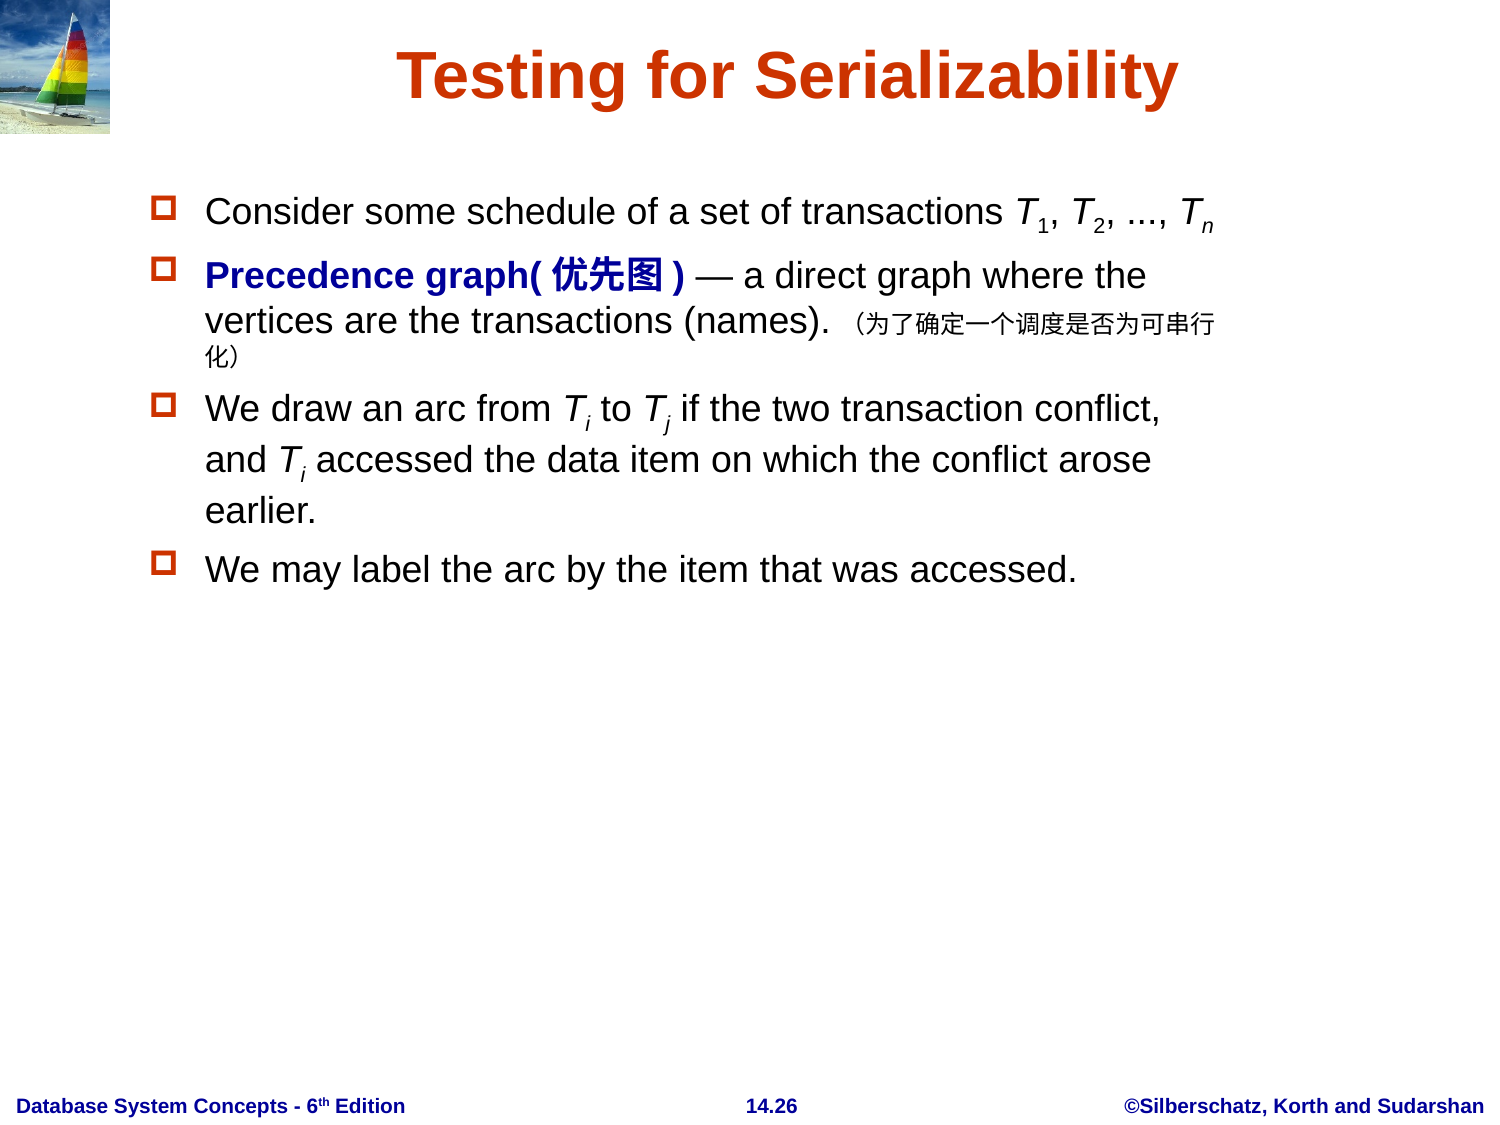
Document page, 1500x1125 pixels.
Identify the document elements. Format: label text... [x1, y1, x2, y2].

title Testing for Serializability [125, 18, 1452, 120]
picture [0, 0, 110, 134]
list Consider some schedule of a set of transactions T1, T2, ..., Tn Precedence graph(优先图) — a direct graph where the vertices are the transactions (names).（为了确定一个调度是否为可串行化） We draw an arc from Ti to Tj if the two transaction conflict, and Ti accessed the data item on which the conflict arose earlier. We may label the arc by the item that was accessed. [133, 179, 1249, 708]
